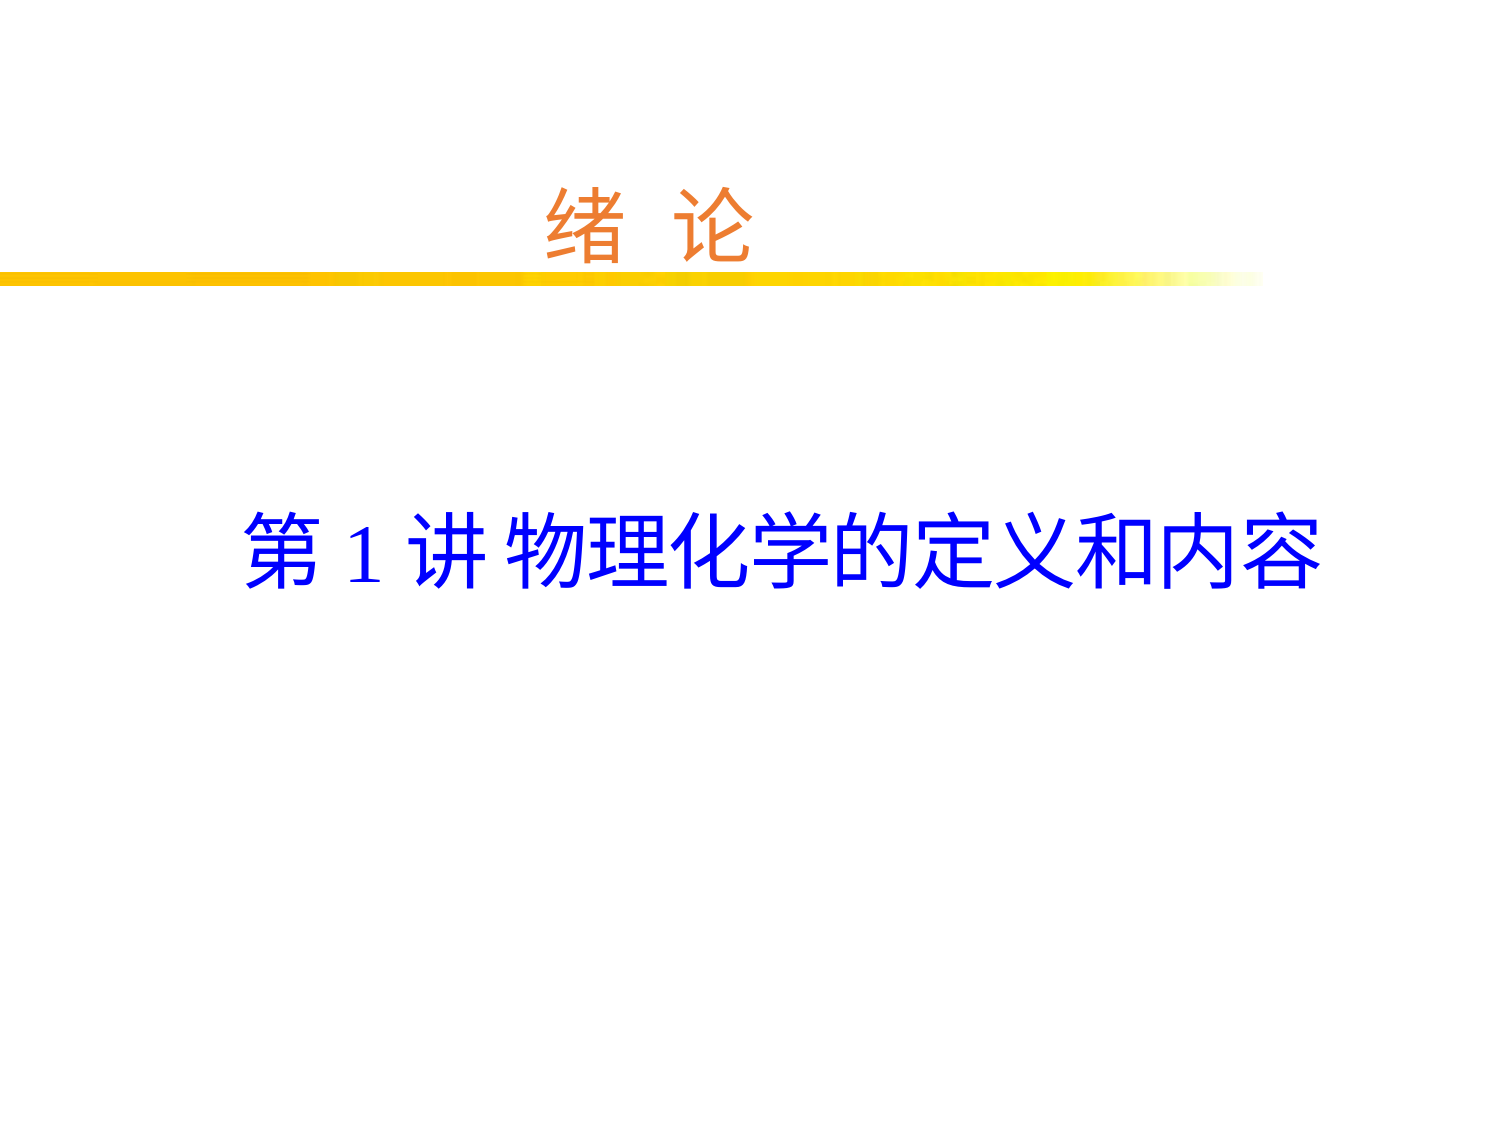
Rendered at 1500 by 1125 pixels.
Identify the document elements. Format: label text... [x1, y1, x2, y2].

text_box 绪 论 [541, 178, 959, 271]
picture [0, 272, 1264, 286]
text_box 第1讲 物理化学的定义和内容 [238, 506, 1350, 588]
